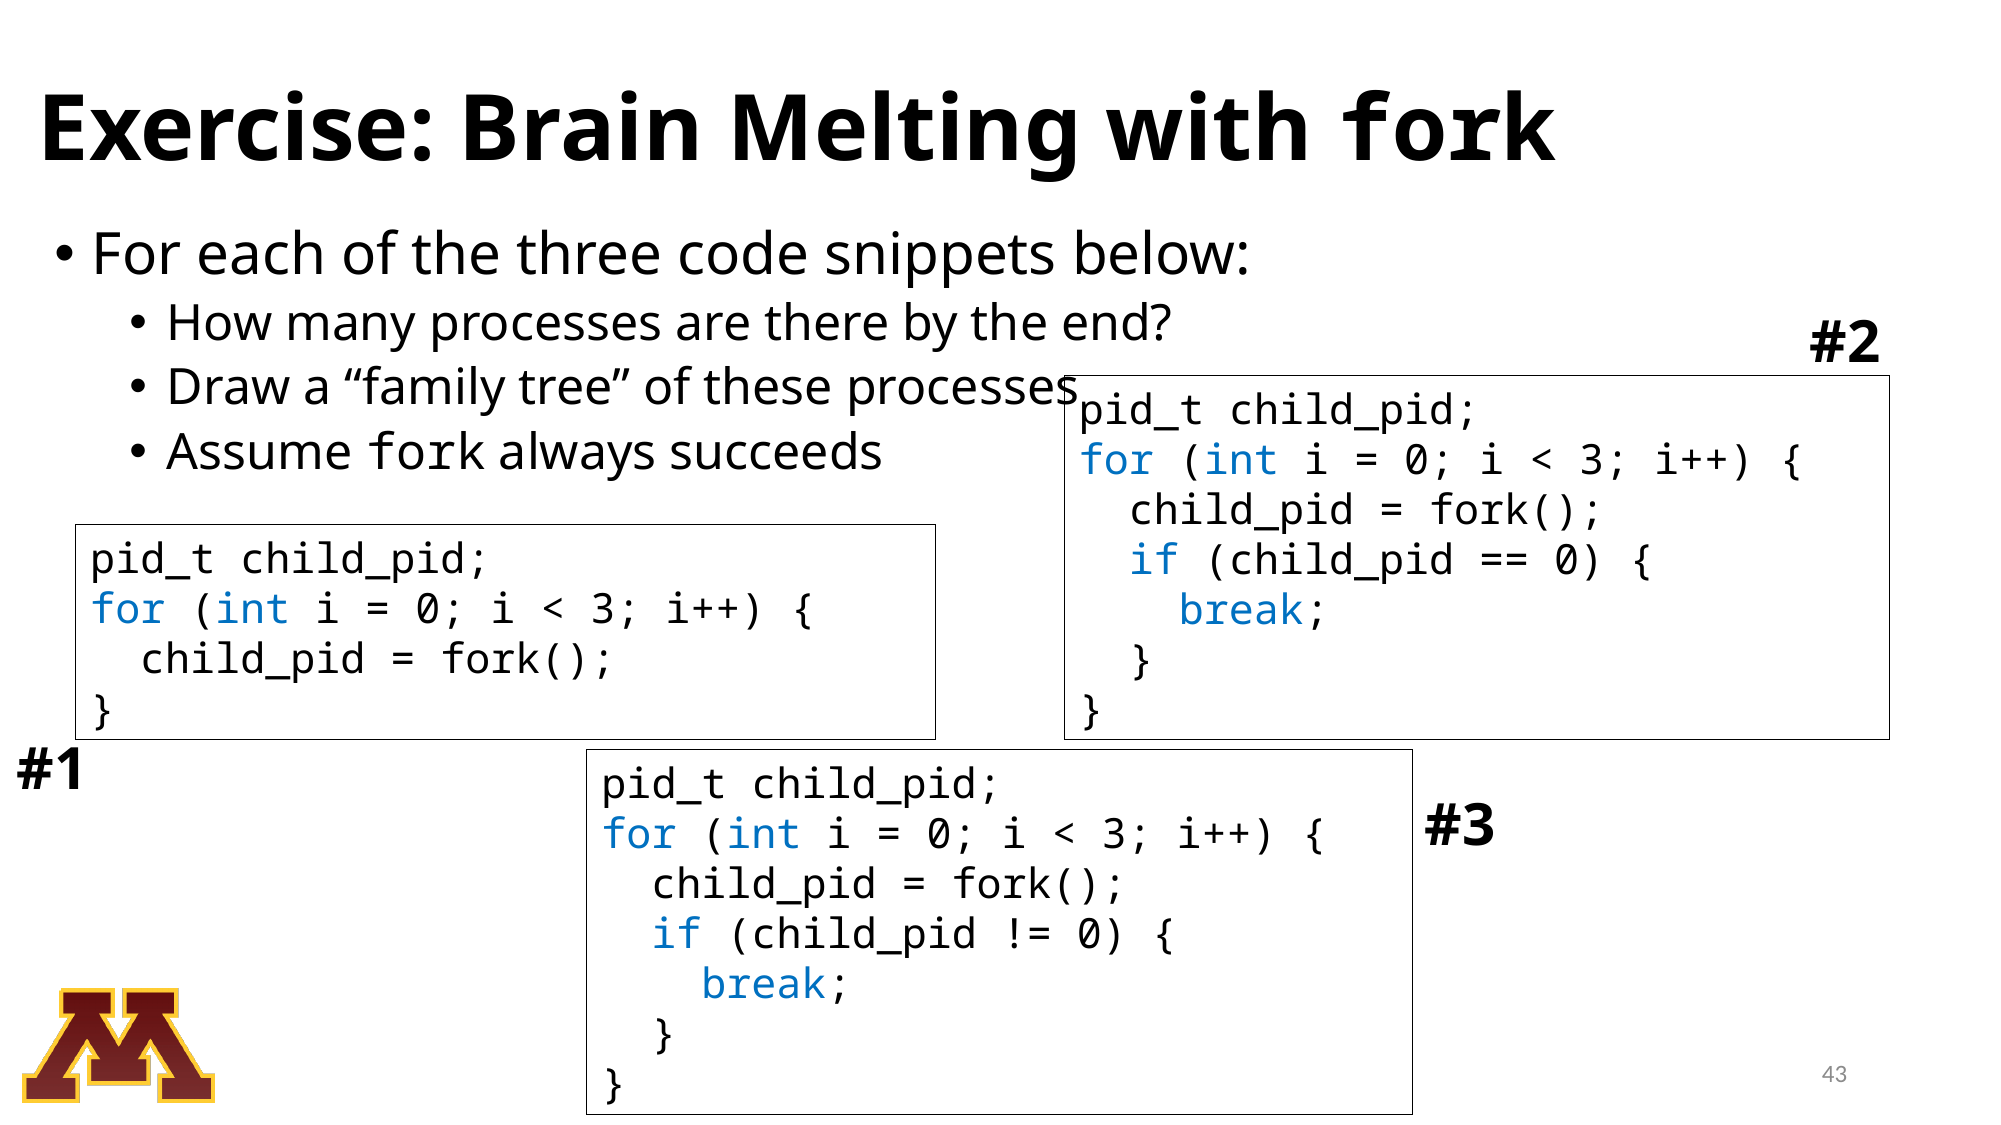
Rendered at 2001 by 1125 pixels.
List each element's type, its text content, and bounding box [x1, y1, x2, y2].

text_box #3 [1409, 779, 1545, 865]
text_box pid_t child_pid; for (int i = 0; i < 3; i++) { child_pid = fork(); if (child_pid == 0) { break; } } [1064, 375, 1890, 740]
text_box pid_t child_pid; for (int i = 0; i < 3; i++) { child_pid = fork(); if (child_pid != 0) { break; } } [586, 749, 1413, 1115]
text_box #1 [2, 724, 137, 809]
picture [22, 988, 215, 1103]
slide_number 43 [1413, 1042, 1863, 1103]
list For each of the three code snippets below: How many processes are there by the end? Draw a “family tree” of these processes Assume fork always succeeds [39, 216, 1961, 525]
text_box #2 [1795, 296, 1930, 382]
title Exercise: Brain Melting with fork [22, 22, 1946, 240]
text_box pid_t child_pid; for (int i = 0; i < 3; i++) { child_pid = fork(); } [75, 524, 936, 740]
